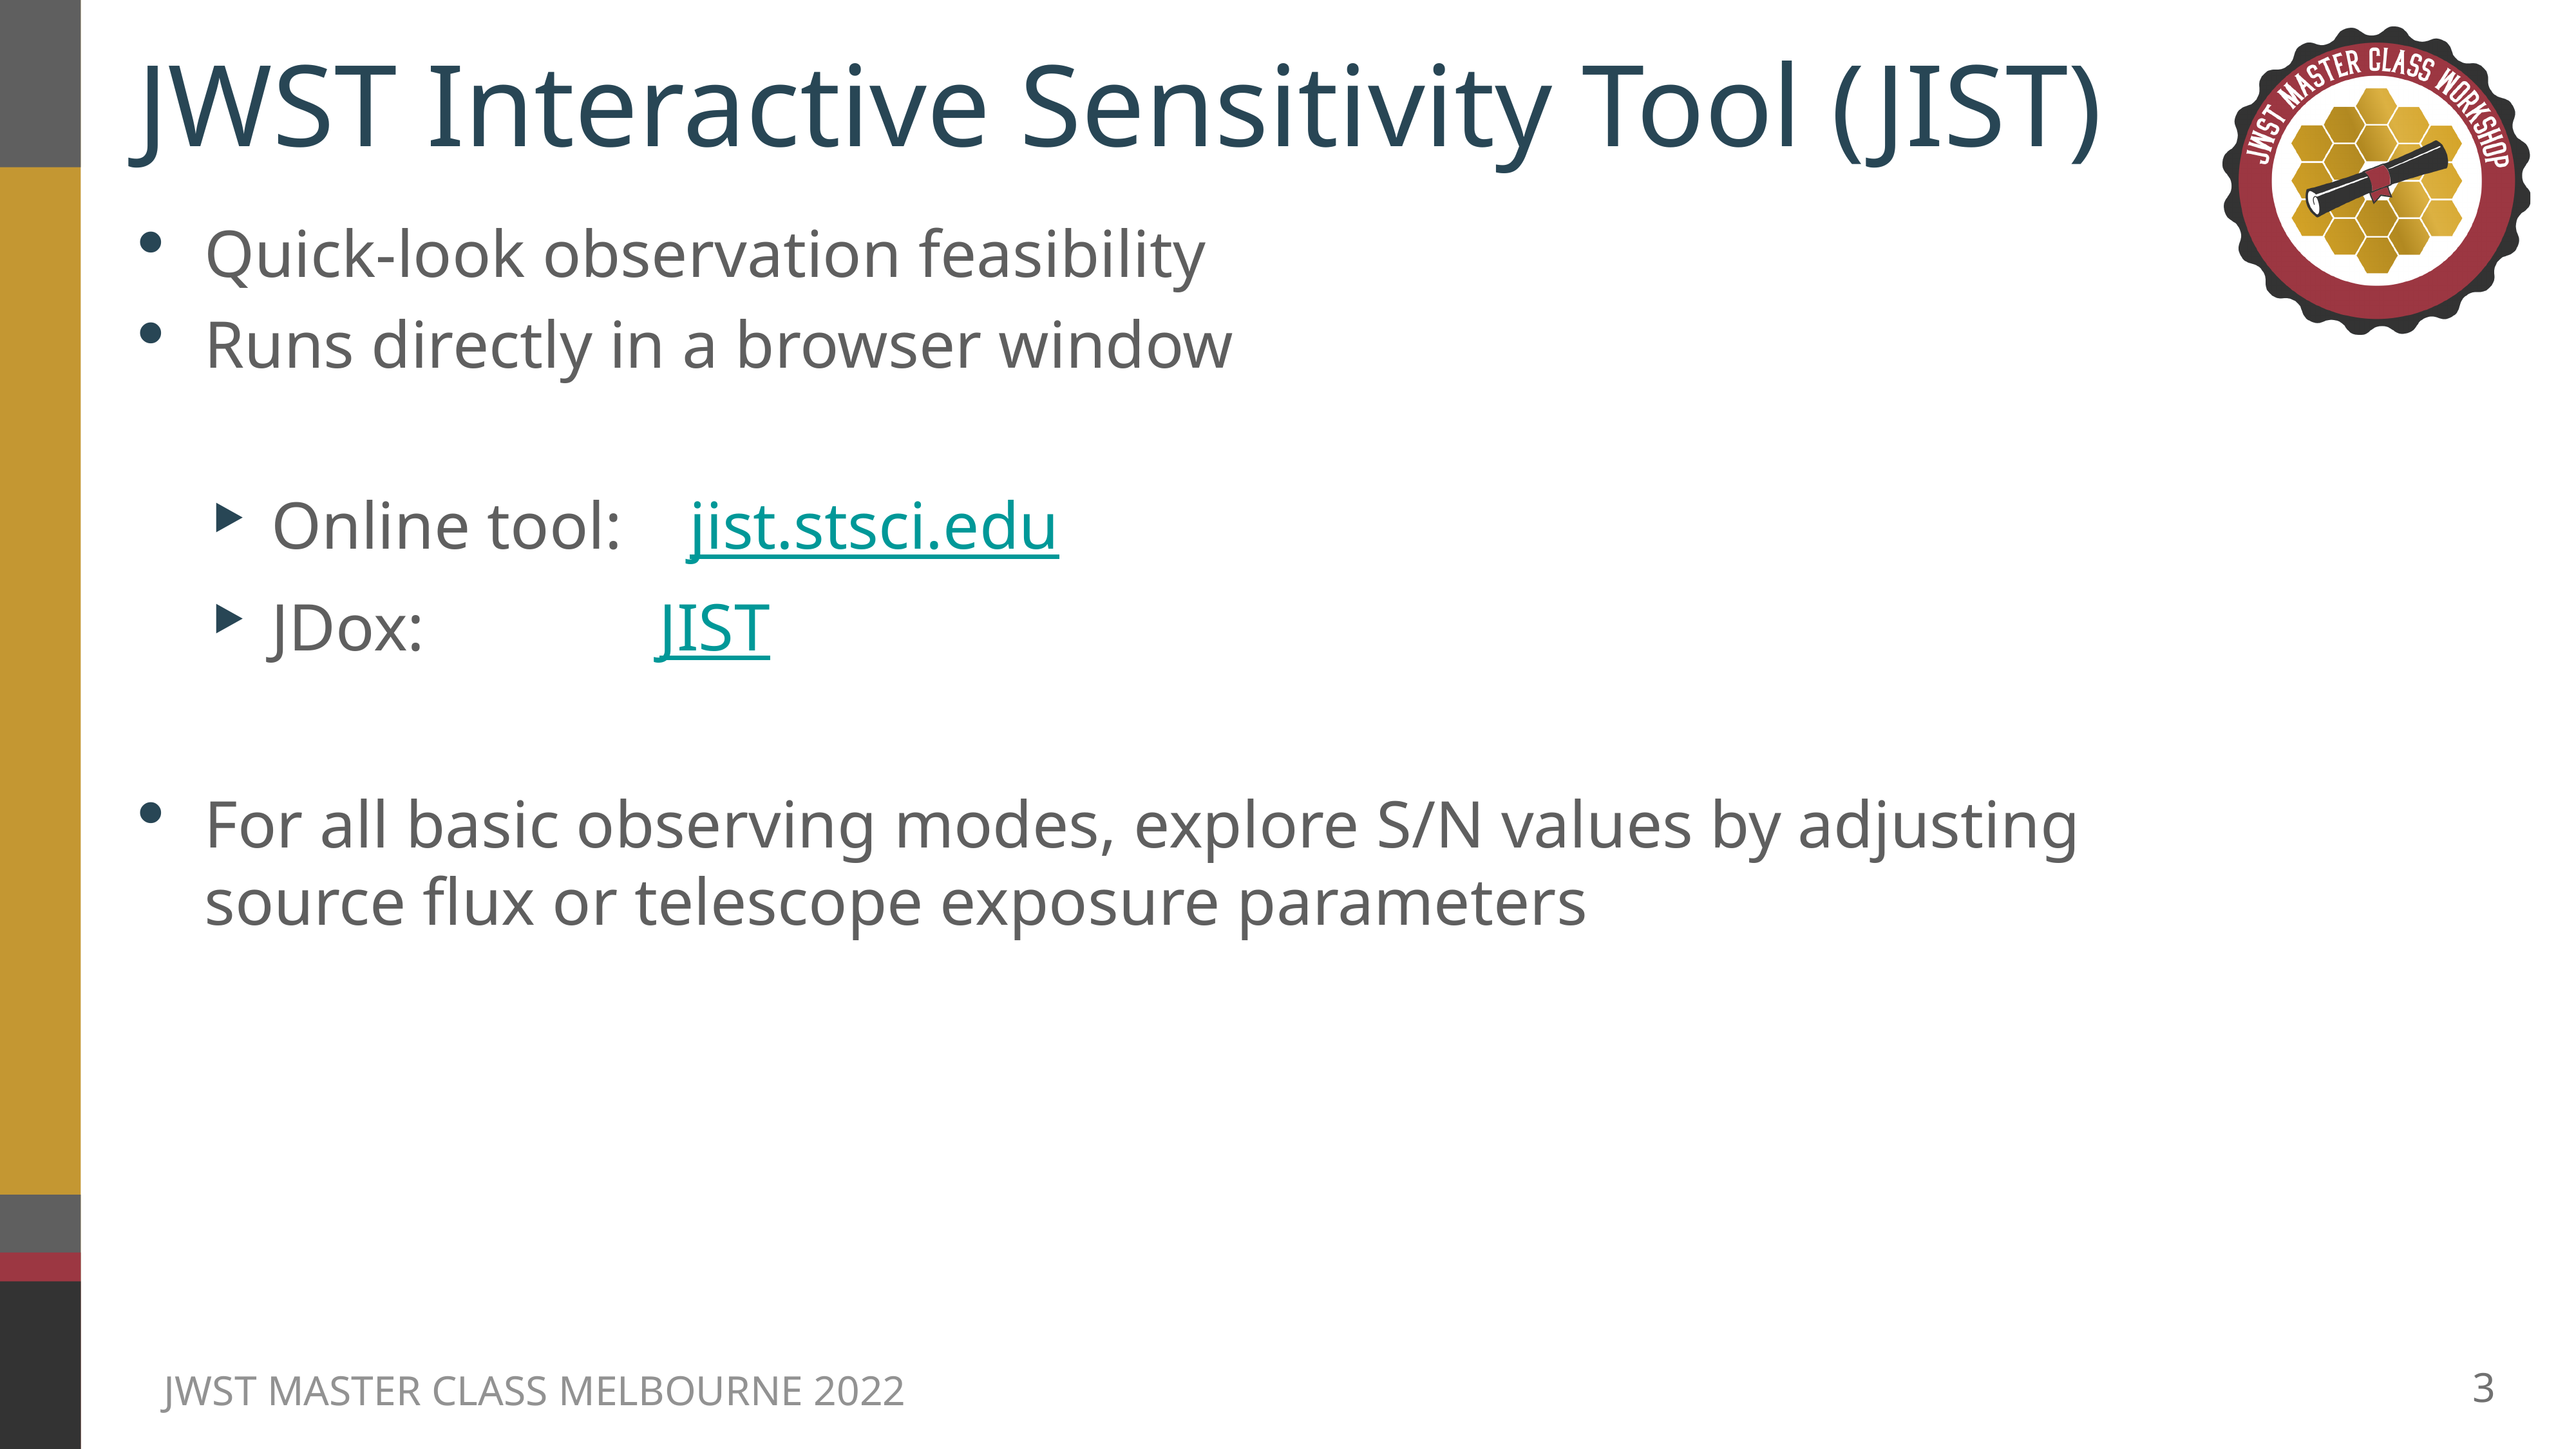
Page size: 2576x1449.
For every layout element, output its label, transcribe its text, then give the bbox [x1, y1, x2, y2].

picture [2222, 26, 2531, 335]
slide_number 3 [2454, 1356, 2515, 1423]
list Quick-look observation feasibility Runs directly in a browser window Online tool: jist.stsci.edu JDox: JIST For all basic observing modes, explore S/N values by adjusting source flux or telescope exposure parameters [131, 207, 2172, 1190]
title JWST Interactive Sensitivity Tool (JIST) [131, 17, 2172, 186]
